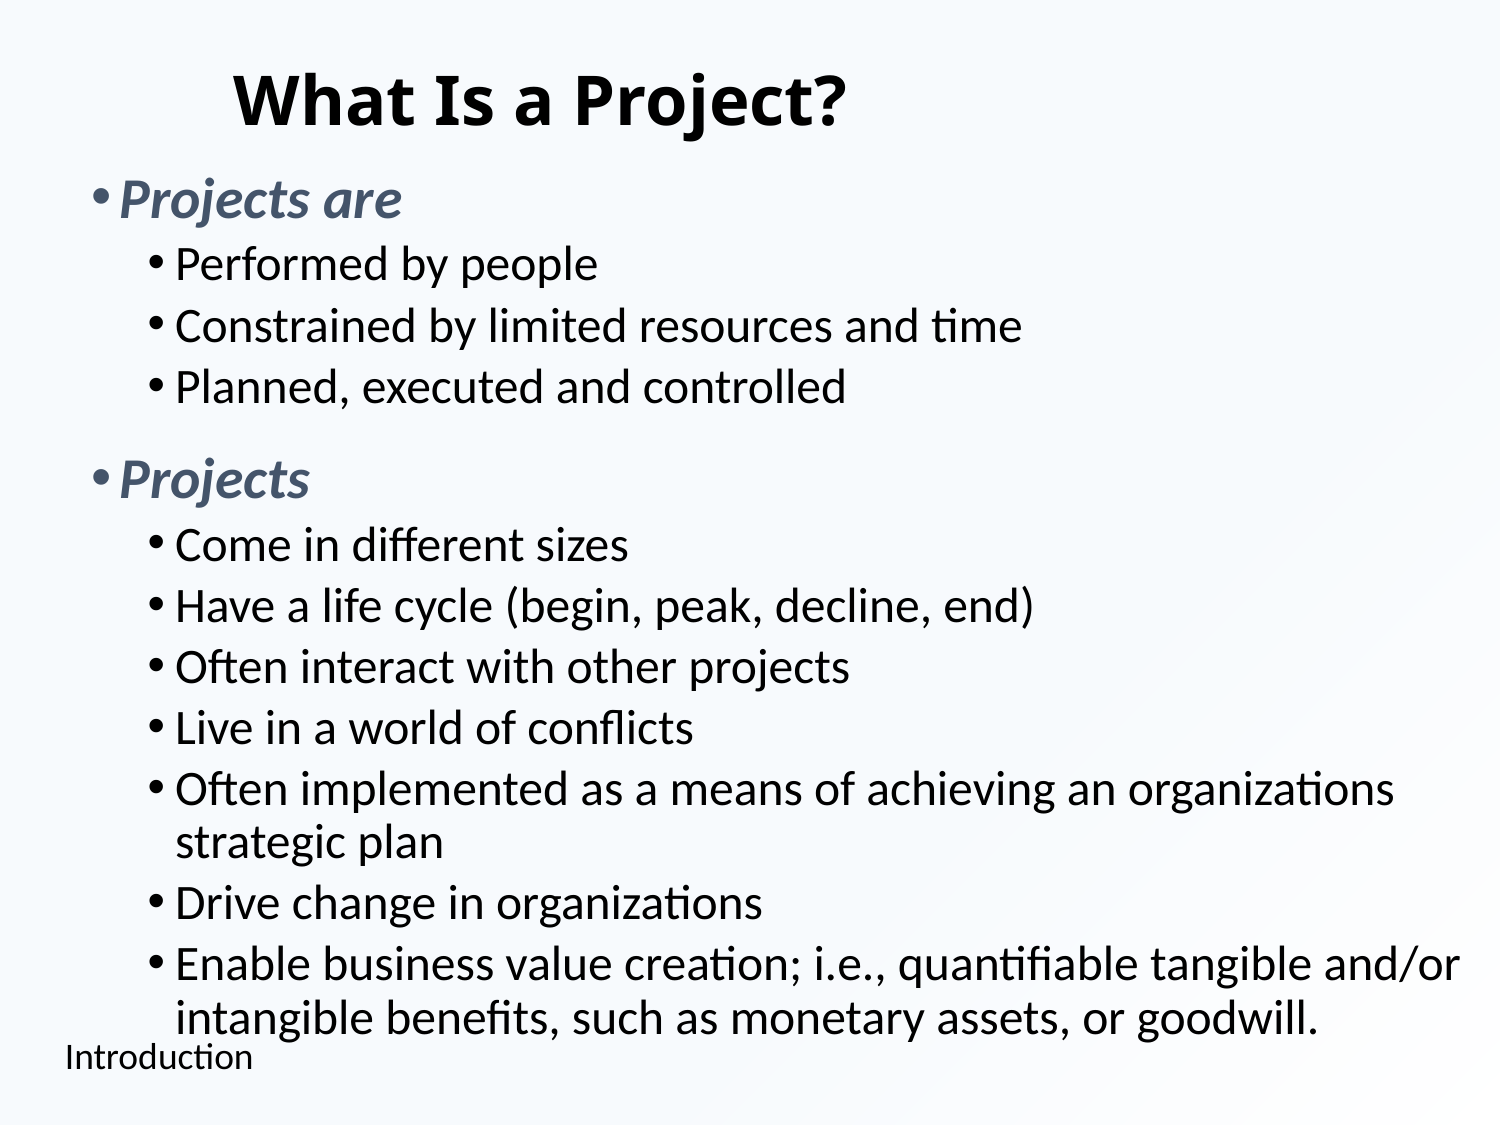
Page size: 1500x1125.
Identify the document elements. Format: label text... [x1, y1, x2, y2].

title What Is a Project? [218, 9, 1449, 160]
text_box Introduction [49, 1024, 288, 1085]
list Projects are Performed by people Constrained by limited resources and time Planned, executed and controlled Projects Come in different sizes Have a life cycle (begin, peak, decline, end) Often interact with other projects Live in a world of conflicts Often implemented as a means of achieving an organizations strategic plan Drive change in organizations Enable business value creation; i.e., quantifiable tangible and/or intangible benefits, such as monetary assets, or goodwill. [76, 160, 1500, 1059]
